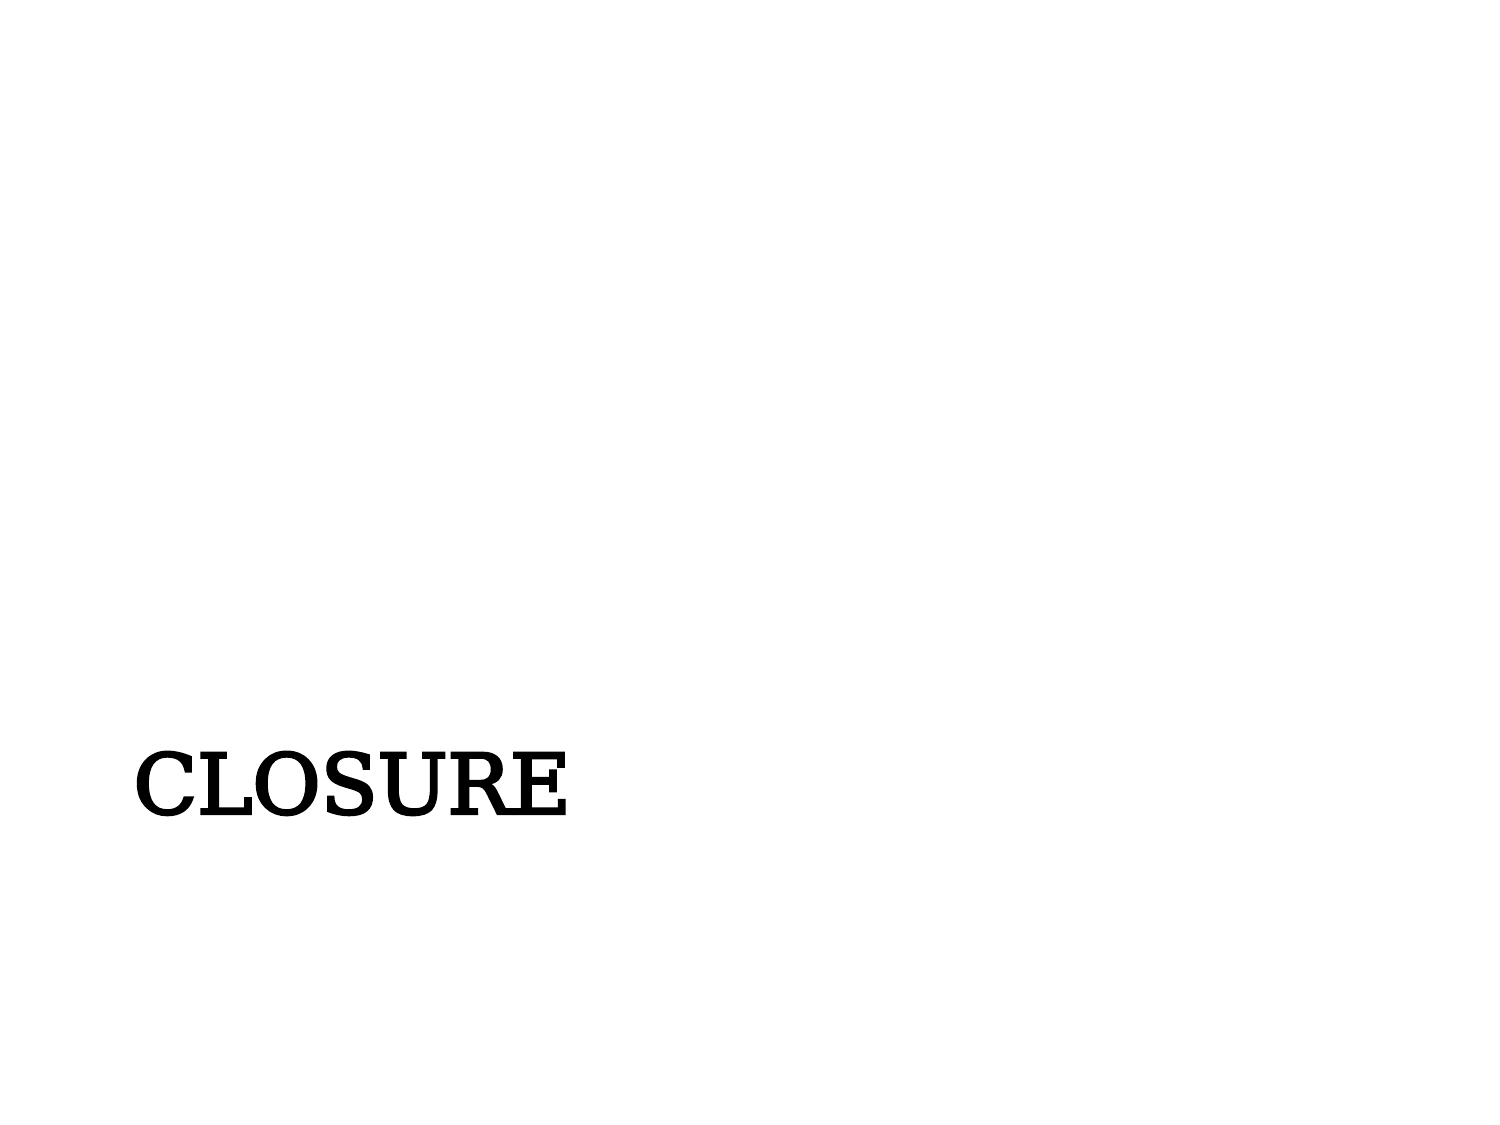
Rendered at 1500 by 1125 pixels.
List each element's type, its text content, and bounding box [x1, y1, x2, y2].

title closure [118, 722, 1394, 947]
